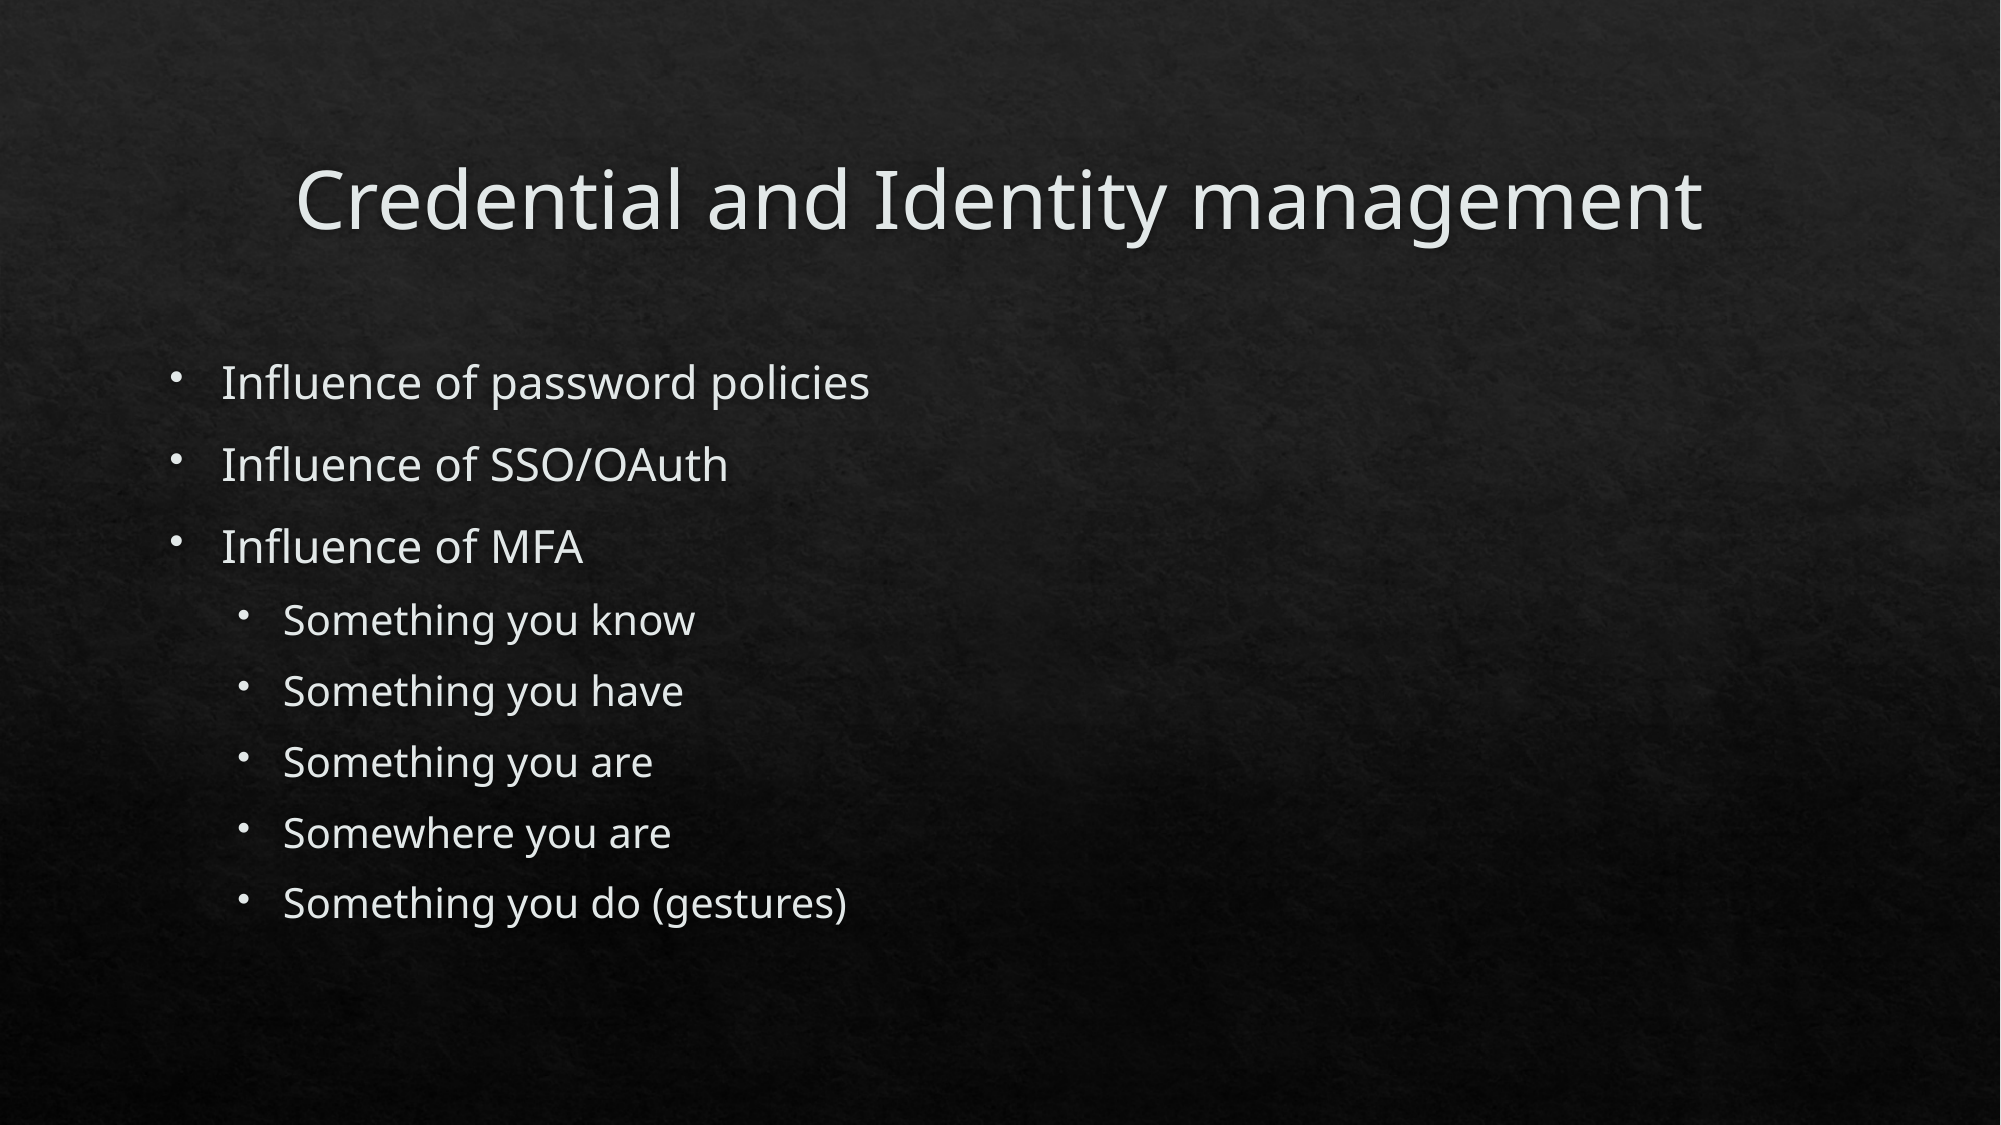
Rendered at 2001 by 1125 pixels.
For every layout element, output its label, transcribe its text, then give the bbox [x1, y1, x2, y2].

title Credential and Identity management [149, 99, 1849, 307]
list Influence of password policies Influence of SSO/OAuth Influence of MFA Something you know Something you have Something you are Somewhere you are Something you do (gestures) [149, 340, 1849, 950]
